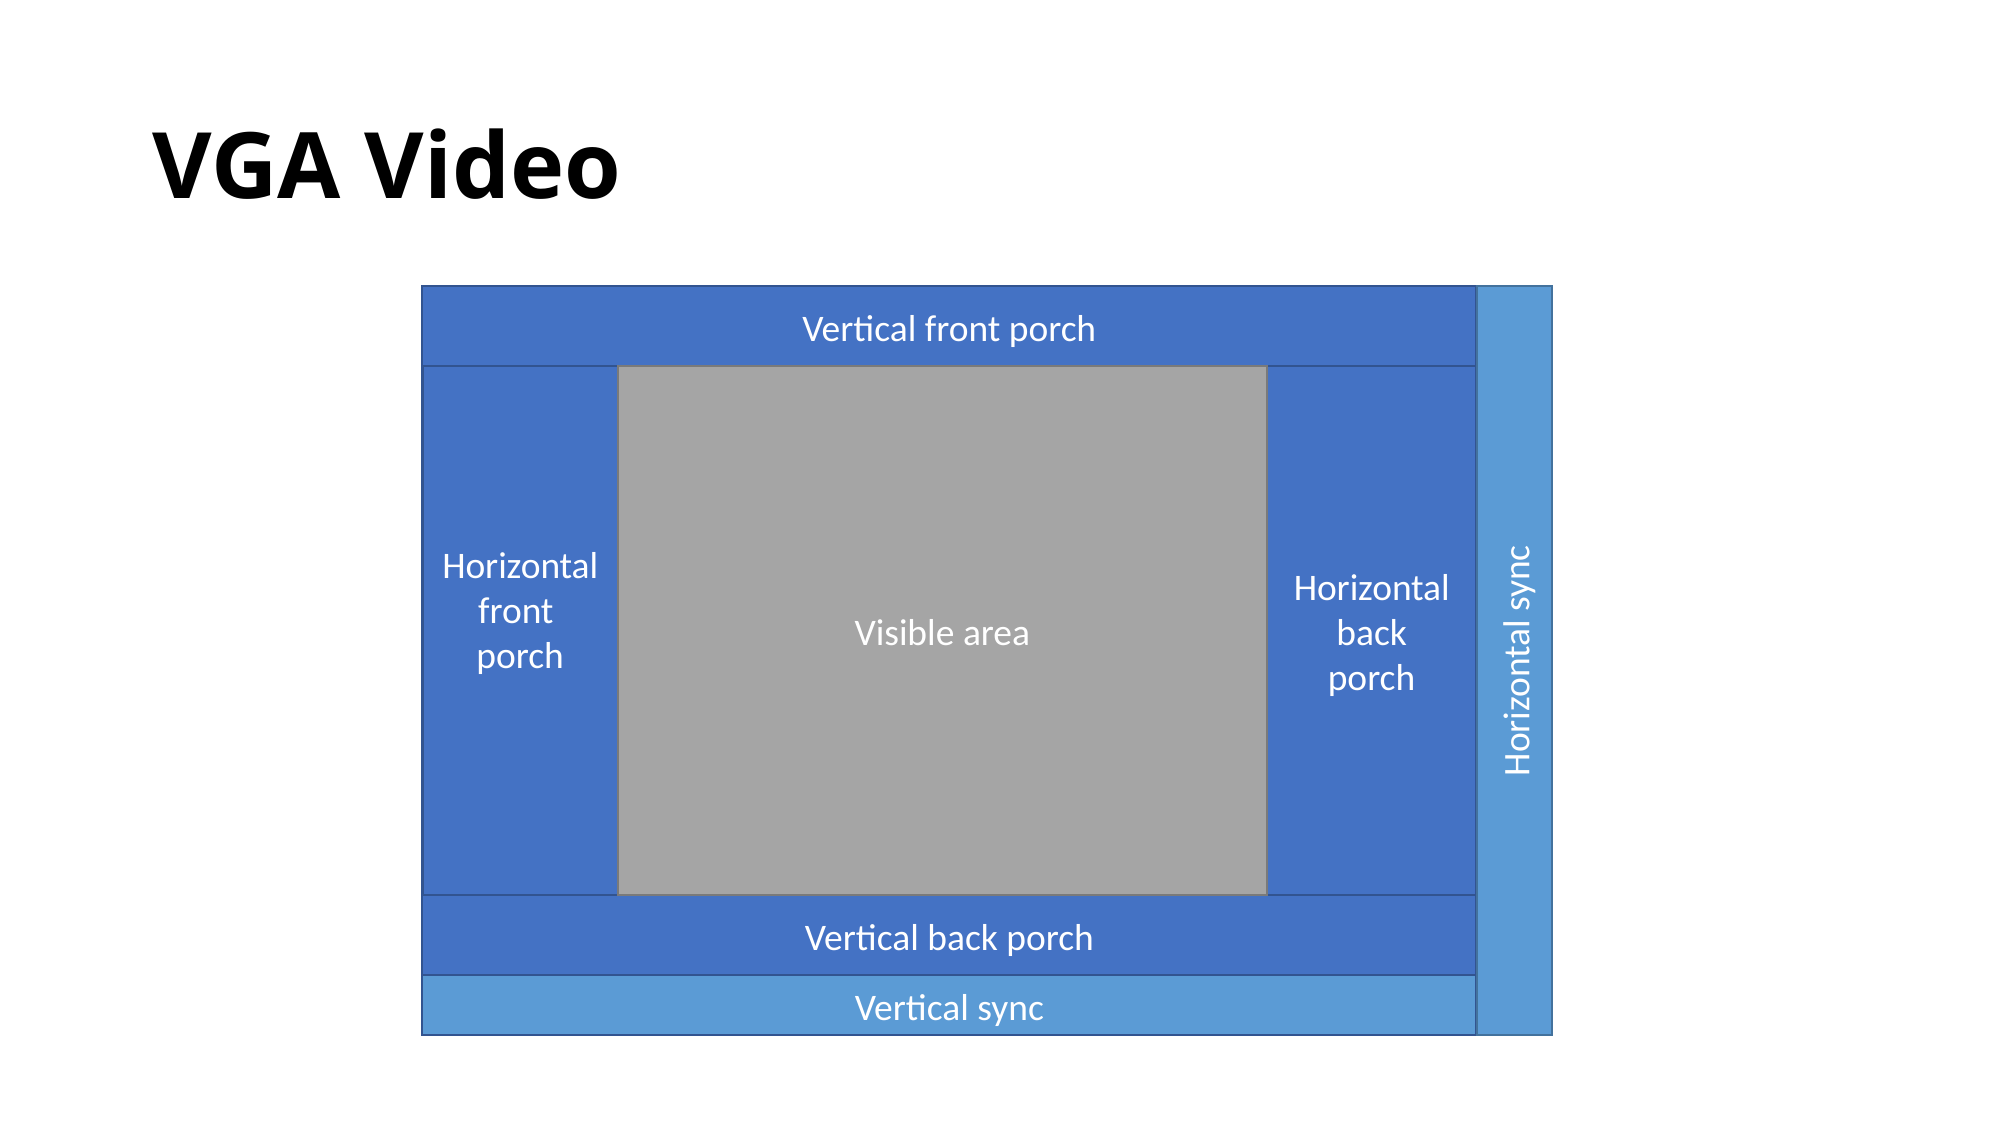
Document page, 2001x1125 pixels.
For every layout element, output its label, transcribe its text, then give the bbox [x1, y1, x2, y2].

text_box Vertical back porch [421, 896, 1476, 974]
text_box Vertical sync [421, 974, 1476, 1036]
text_box Horizontal sync [1476, 285, 1553, 1036]
text_box Horizontal back porch [1268, 365, 1476, 896]
text_box Visible area [617, 365, 1268, 896]
title VGA Video [137, 59, 1863, 278]
text_box Horizontal front porch [421, 365, 617, 896]
text_box Vertical front porch [421, 285, 1476, 365]
